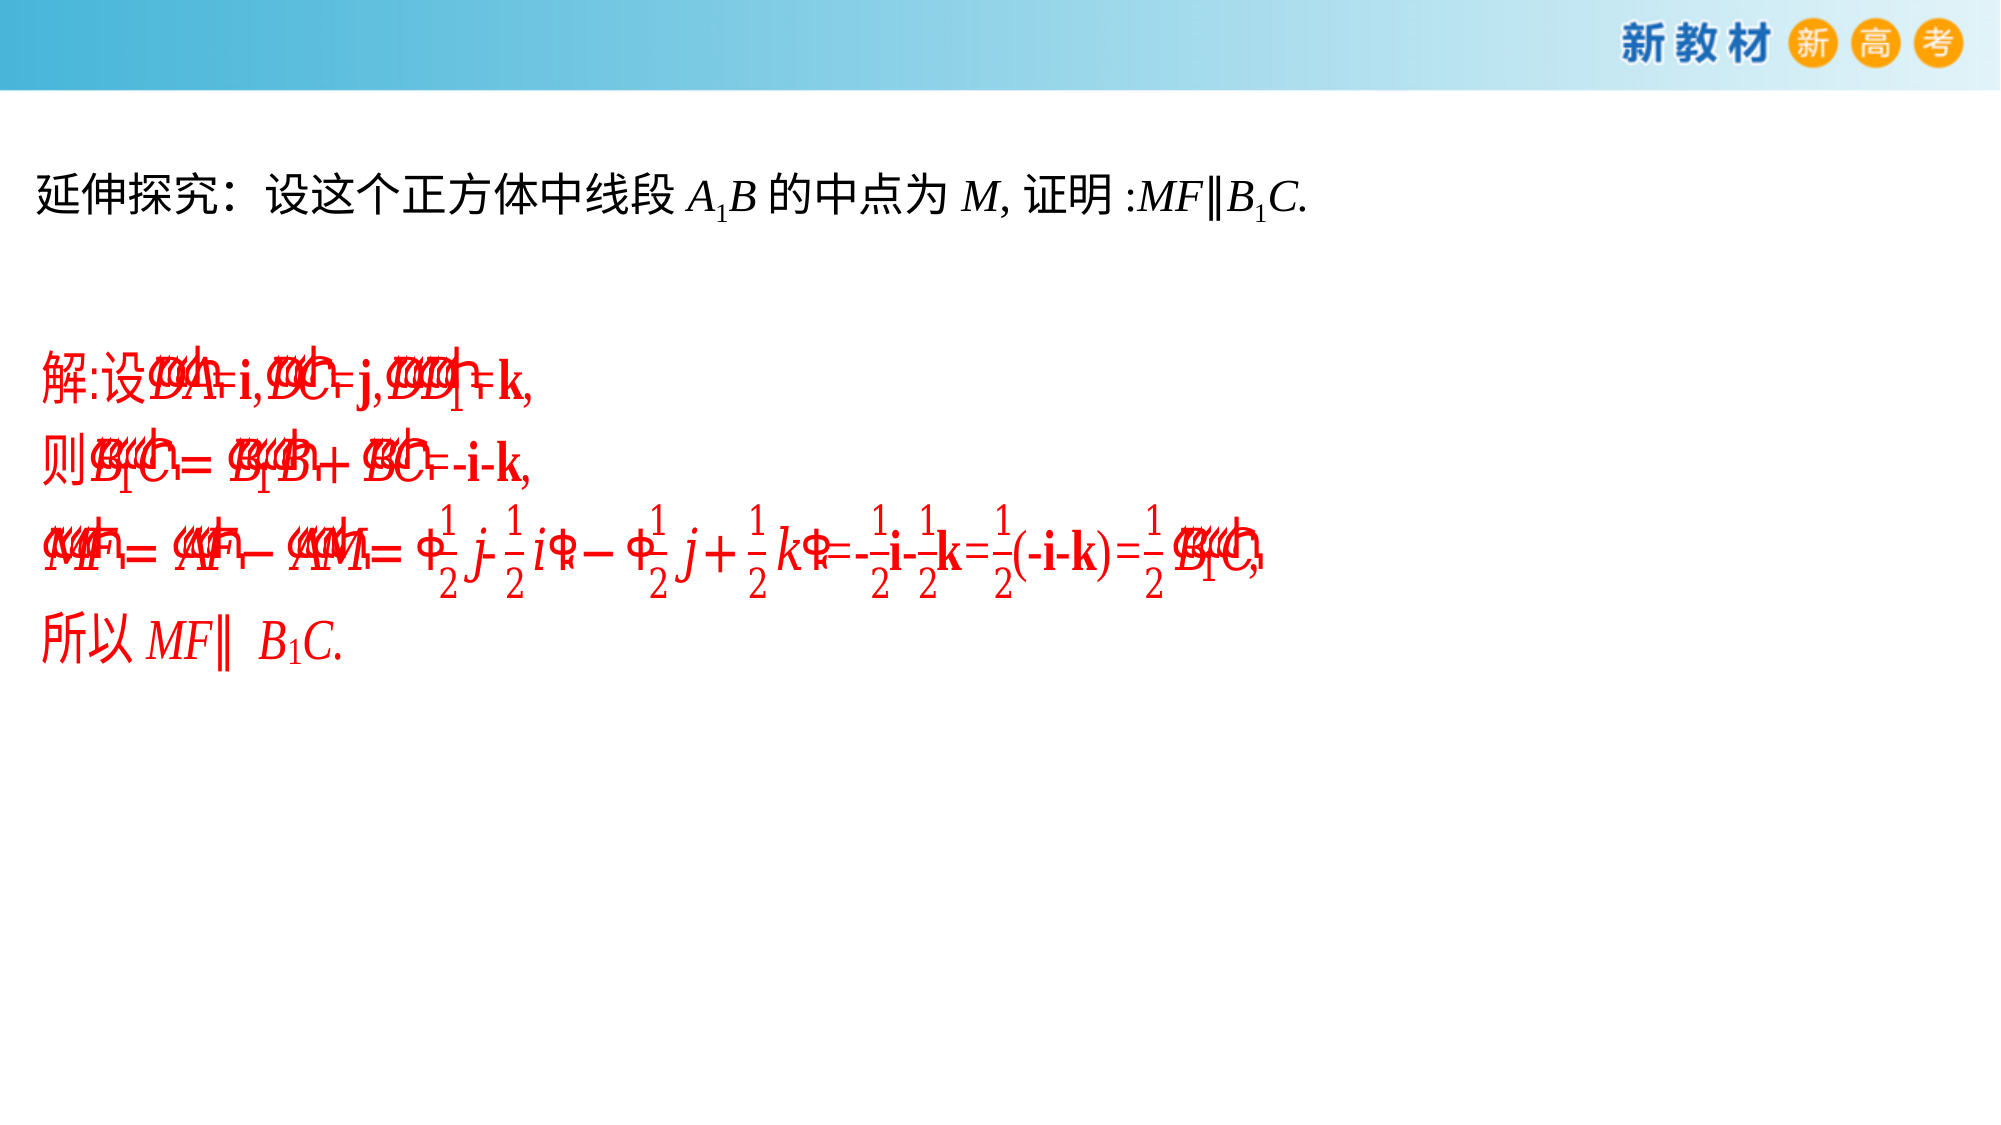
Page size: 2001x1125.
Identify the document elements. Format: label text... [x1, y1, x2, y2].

text_box 延伸探究：设这个正方体中线段A1B的中点为M,证明:MF∥B1C. [21, 145, 1355, 236]
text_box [41, 334, 1374, 678]
picture [0, 0, 2001, 1125]
